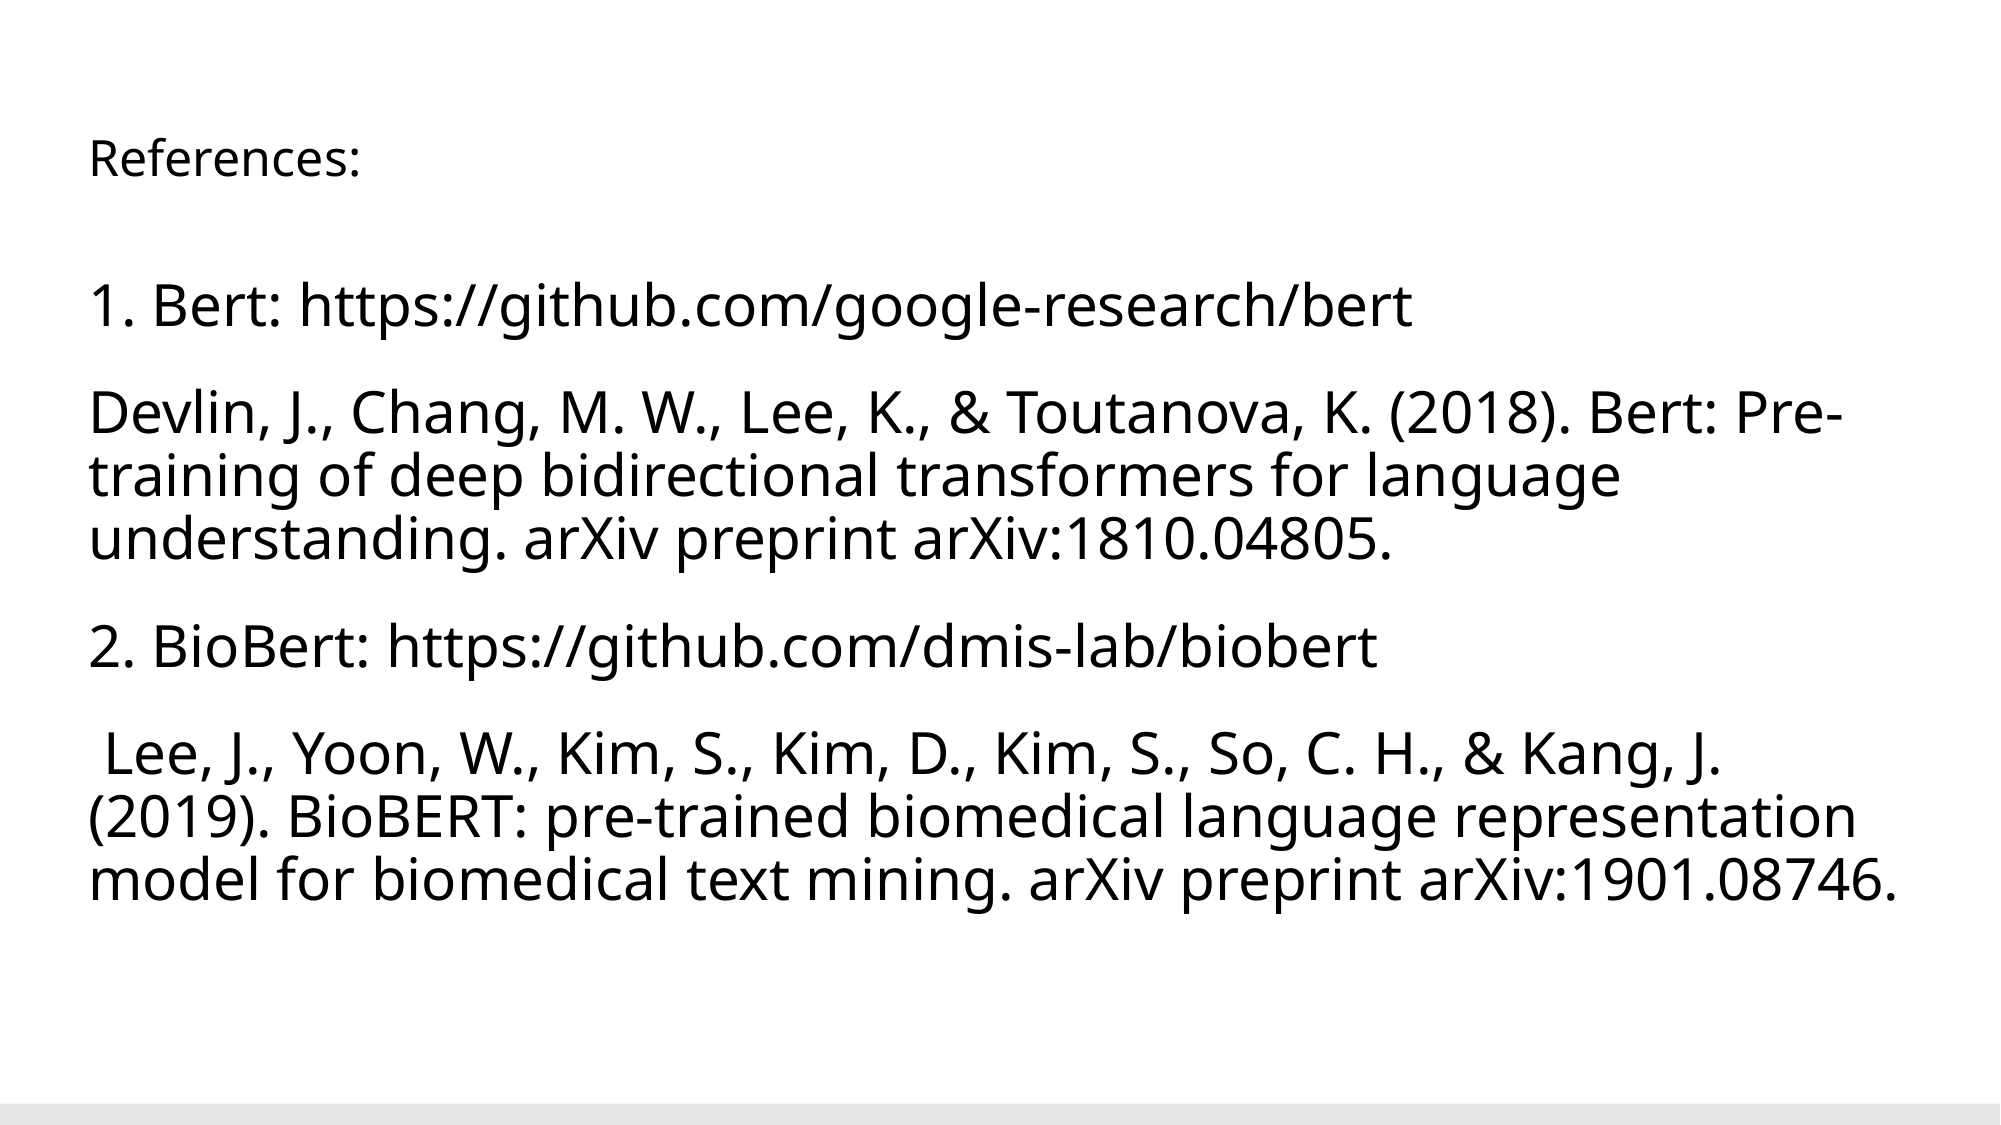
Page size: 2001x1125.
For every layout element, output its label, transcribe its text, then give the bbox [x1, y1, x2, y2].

list 1. Bert: https://github.com/google-research/bert Devlin, J., Chang, M. W., Lee, K., & Toutanova, K. (2018). Bert: Pre-training of deep bidirectional transformers for language understanding. arXiv preprint arXiv:1810.04805. 2. BioBert: https://github.com/dmis-lab/biobert Lee, J., Yoon, W., Kim, S., Kim, D., Kim, S., So, C. H., & Kang, J. (2019). BioBERT: pre-trained biomedical language representation model for biomedical text mining. arXiv preprint arXiv:1901.08746. [68, 256, 1932, 1000]
title References: [68, 97, 1932, 232]
